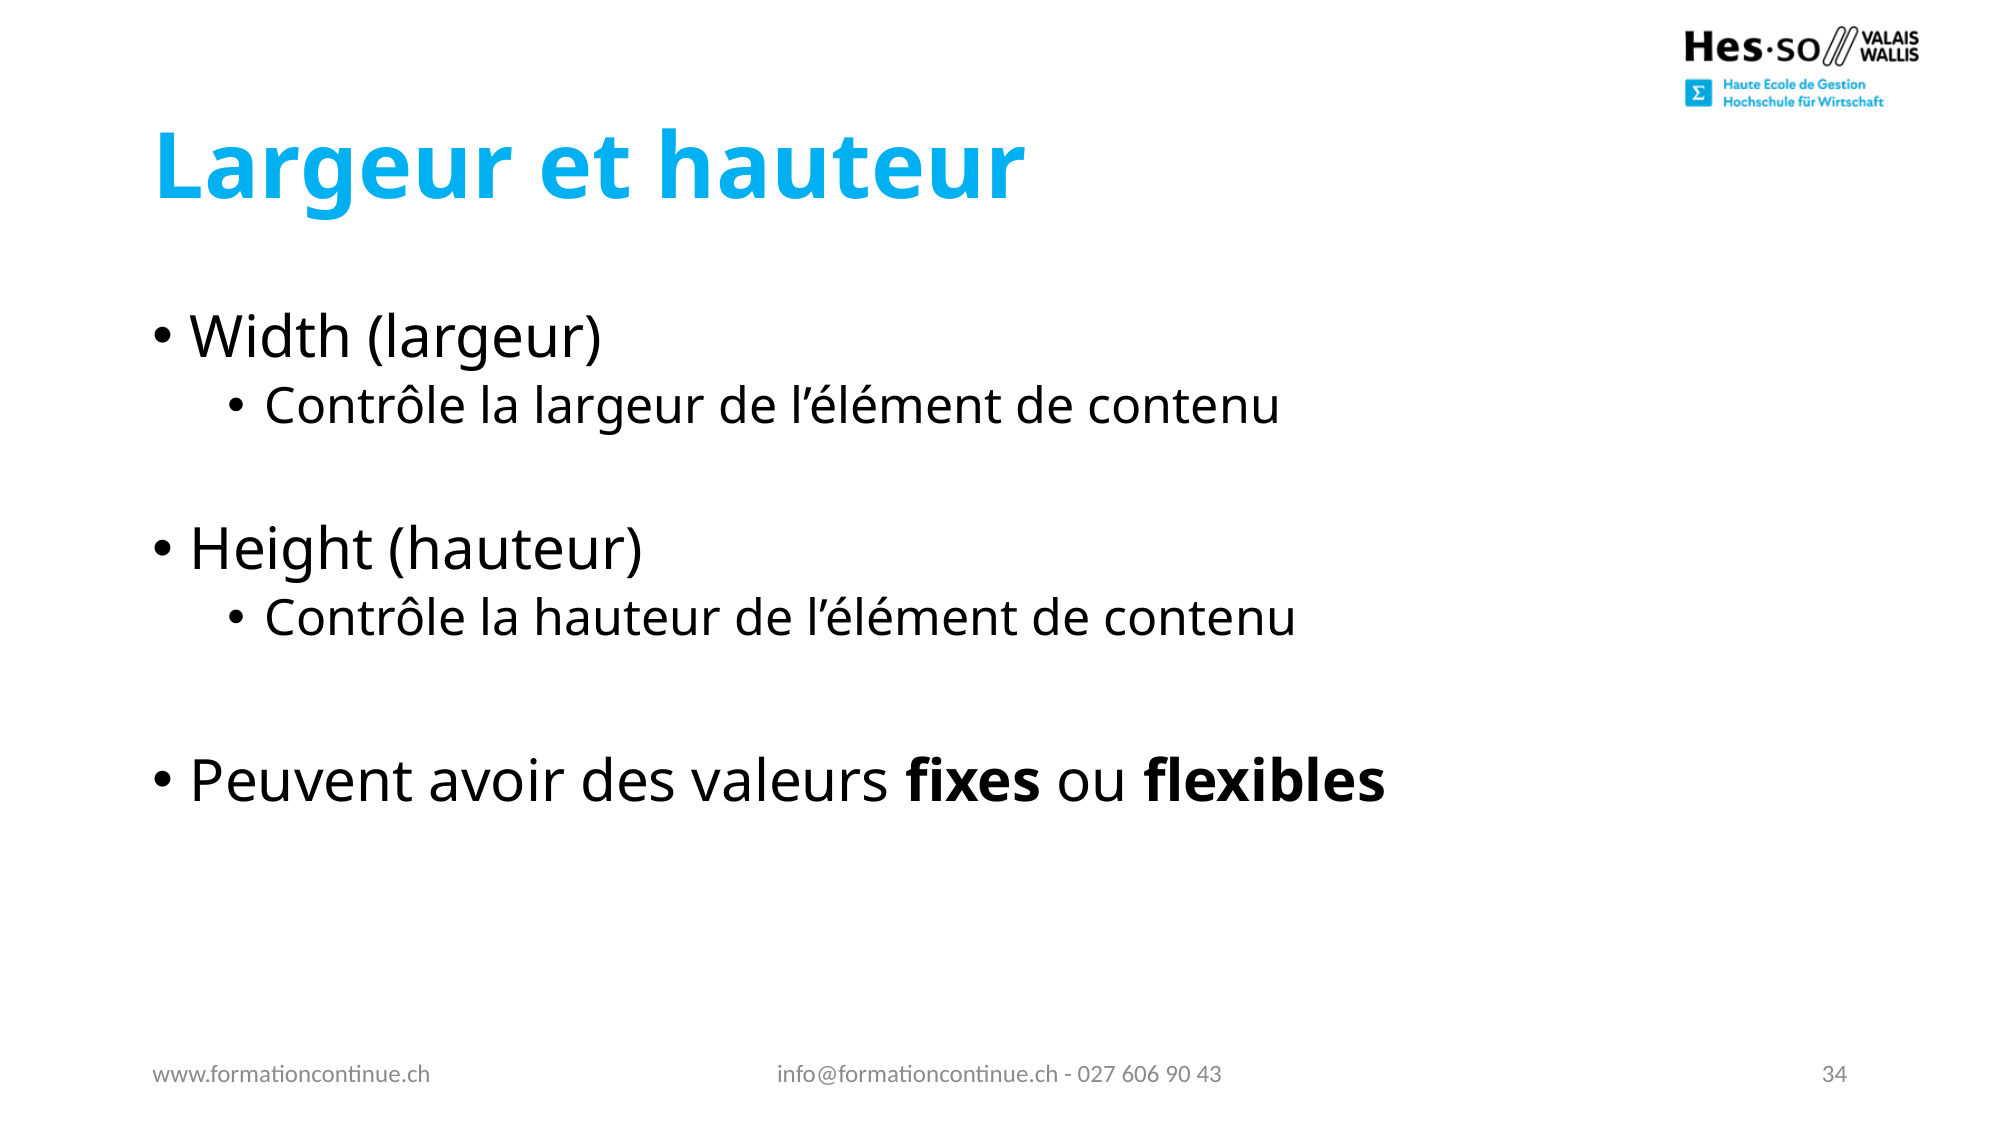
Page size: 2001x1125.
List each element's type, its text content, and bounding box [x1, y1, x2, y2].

footer info@formationcontinue.ch - 027 606 90 43 [662, 1042, 1338, 1103]
title Largeur et hauteur [137, 59, 1863, 278]
slide_number www.formationcontinue.ch [137, 1042, 588, 1103]
slide_number 34 [1412, 1042, 1863, 1103]
picture [1685, 26, 1919, 107]
list Width (largeur) Contrôle la largeur de l’élément de contenu Height (hauteur) Contrôle la hauteur de l’élément de contenu Peuvent avoir des valeurs fixes ou flexibles [137, 299, 1863, 1014]
